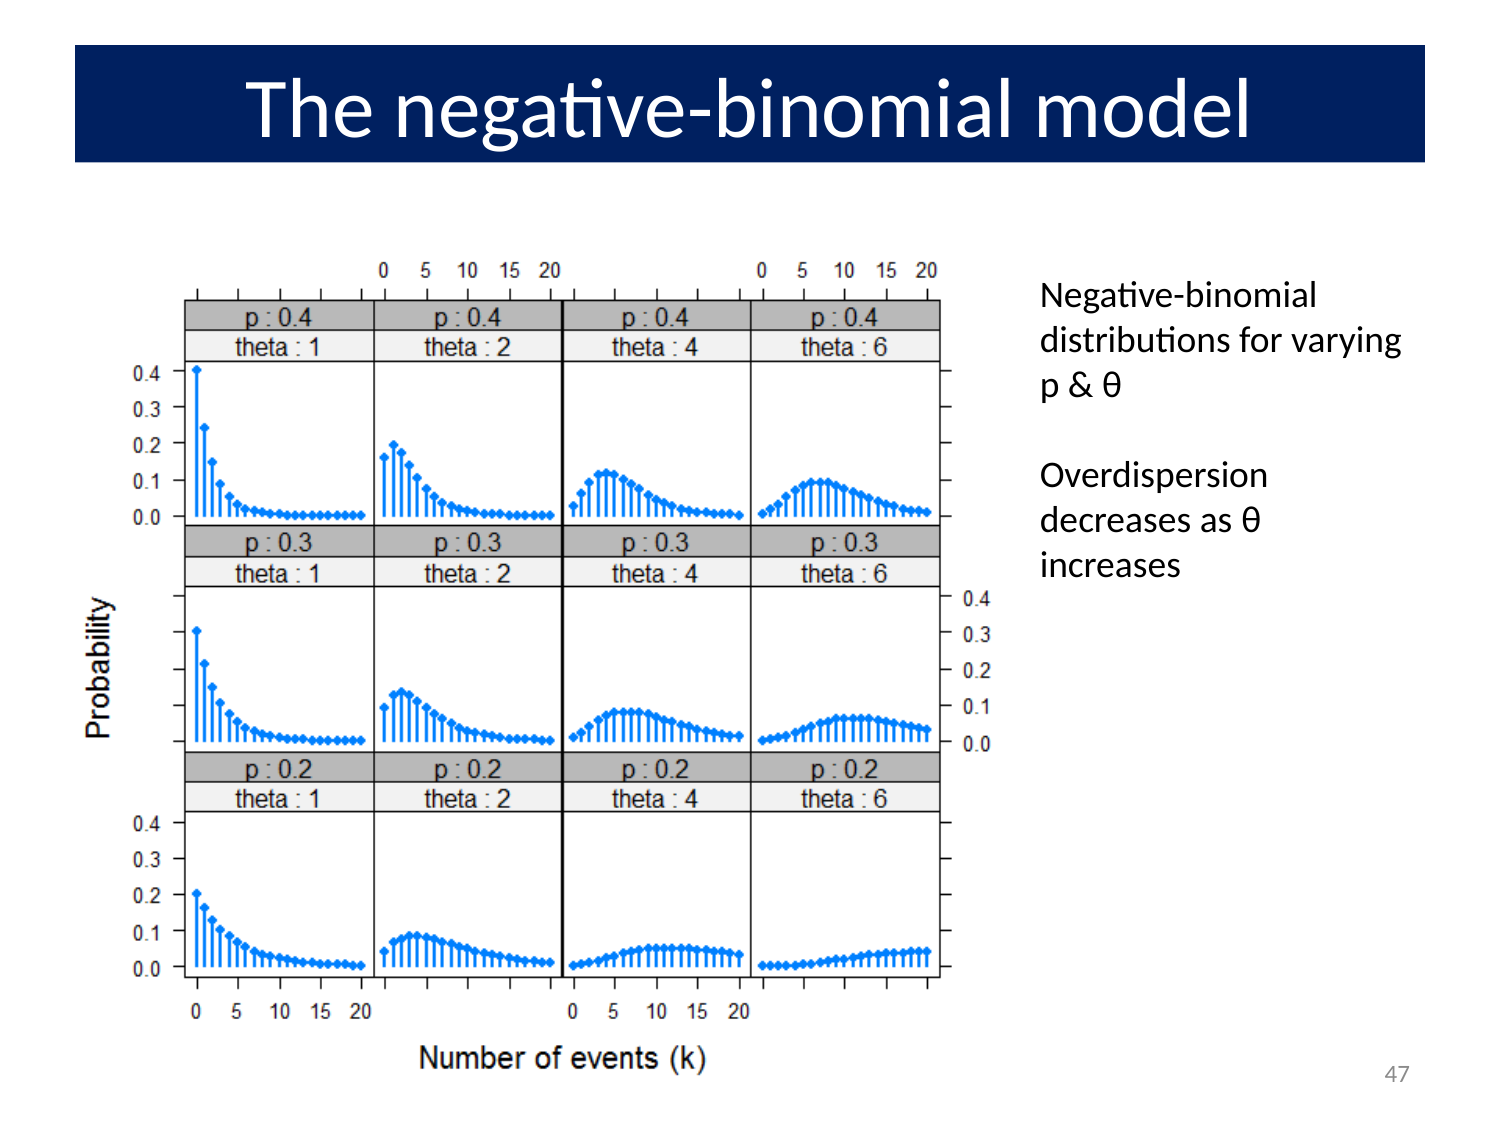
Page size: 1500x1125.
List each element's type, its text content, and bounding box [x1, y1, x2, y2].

slide_number 47 [1074, 1042, 1425, 1103]
picture [74, 253, 1002, 1081]
text_box Negative-binomial distributions for varying p & θ Overdispersion decreases as θ increases [1025, 262, 1425, 593]
title The negative-binomial model [75, 45, 1425, 163]
